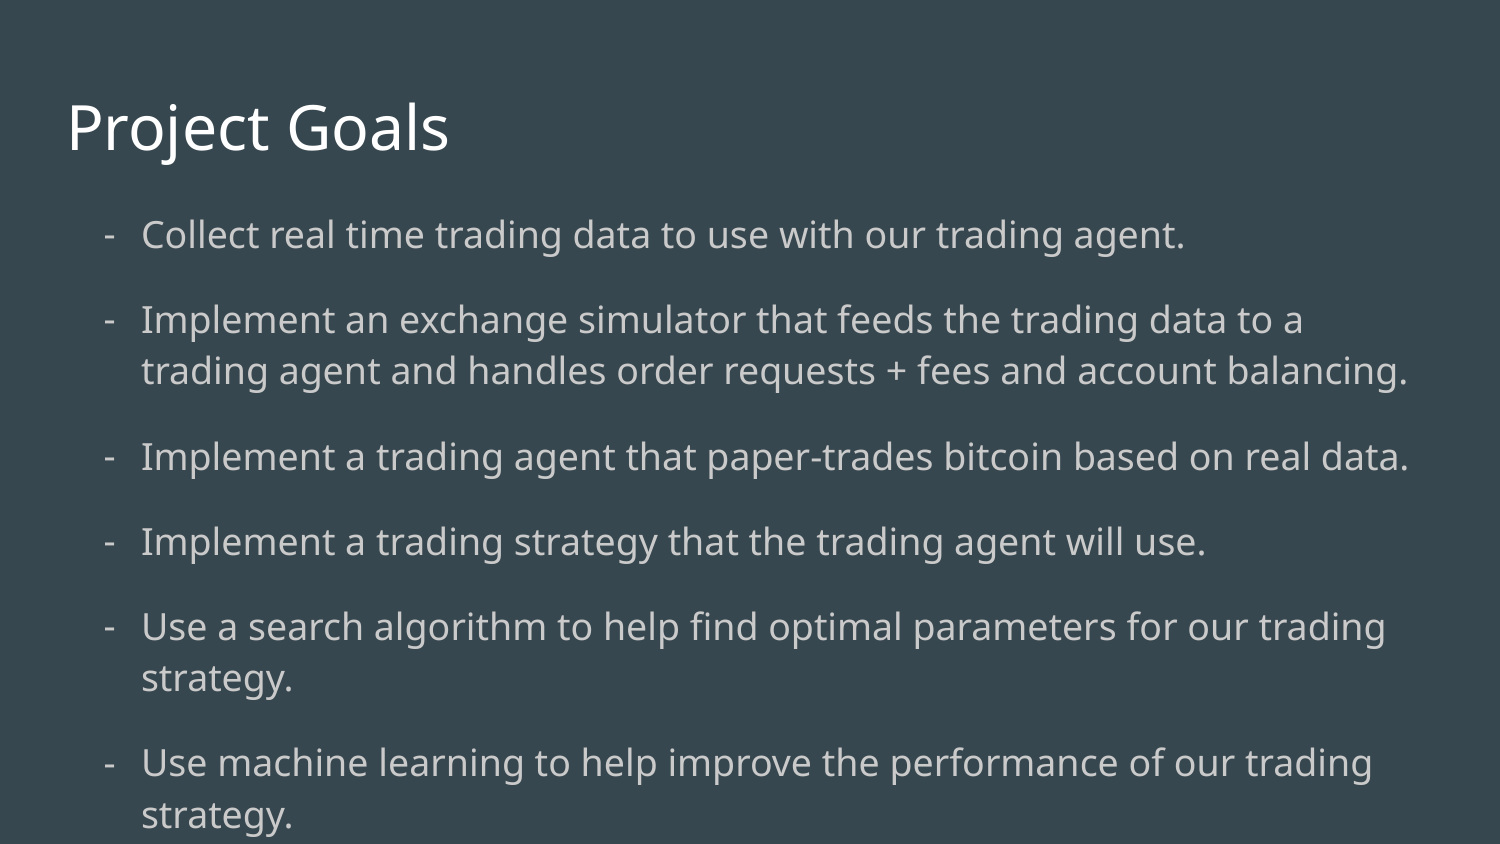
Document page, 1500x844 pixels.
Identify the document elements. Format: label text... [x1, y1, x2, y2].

list Collect real time trading data to use with our trading agent. Implement an exchange simulator that feeds the trading data to a trading agent and handles order requests + fees and account balancing. Implement a trading agent that paper-trades bitcoin based on real data. Implement a trading strategy that the trading agent will use. Use a search algorithm to help find optimal parameters for our trading strategy. Use machine learning to help improve the performance of our trading strategy. [51, 189, 1449, 604]
title Project Goals [51, 72, 1449, 167]
